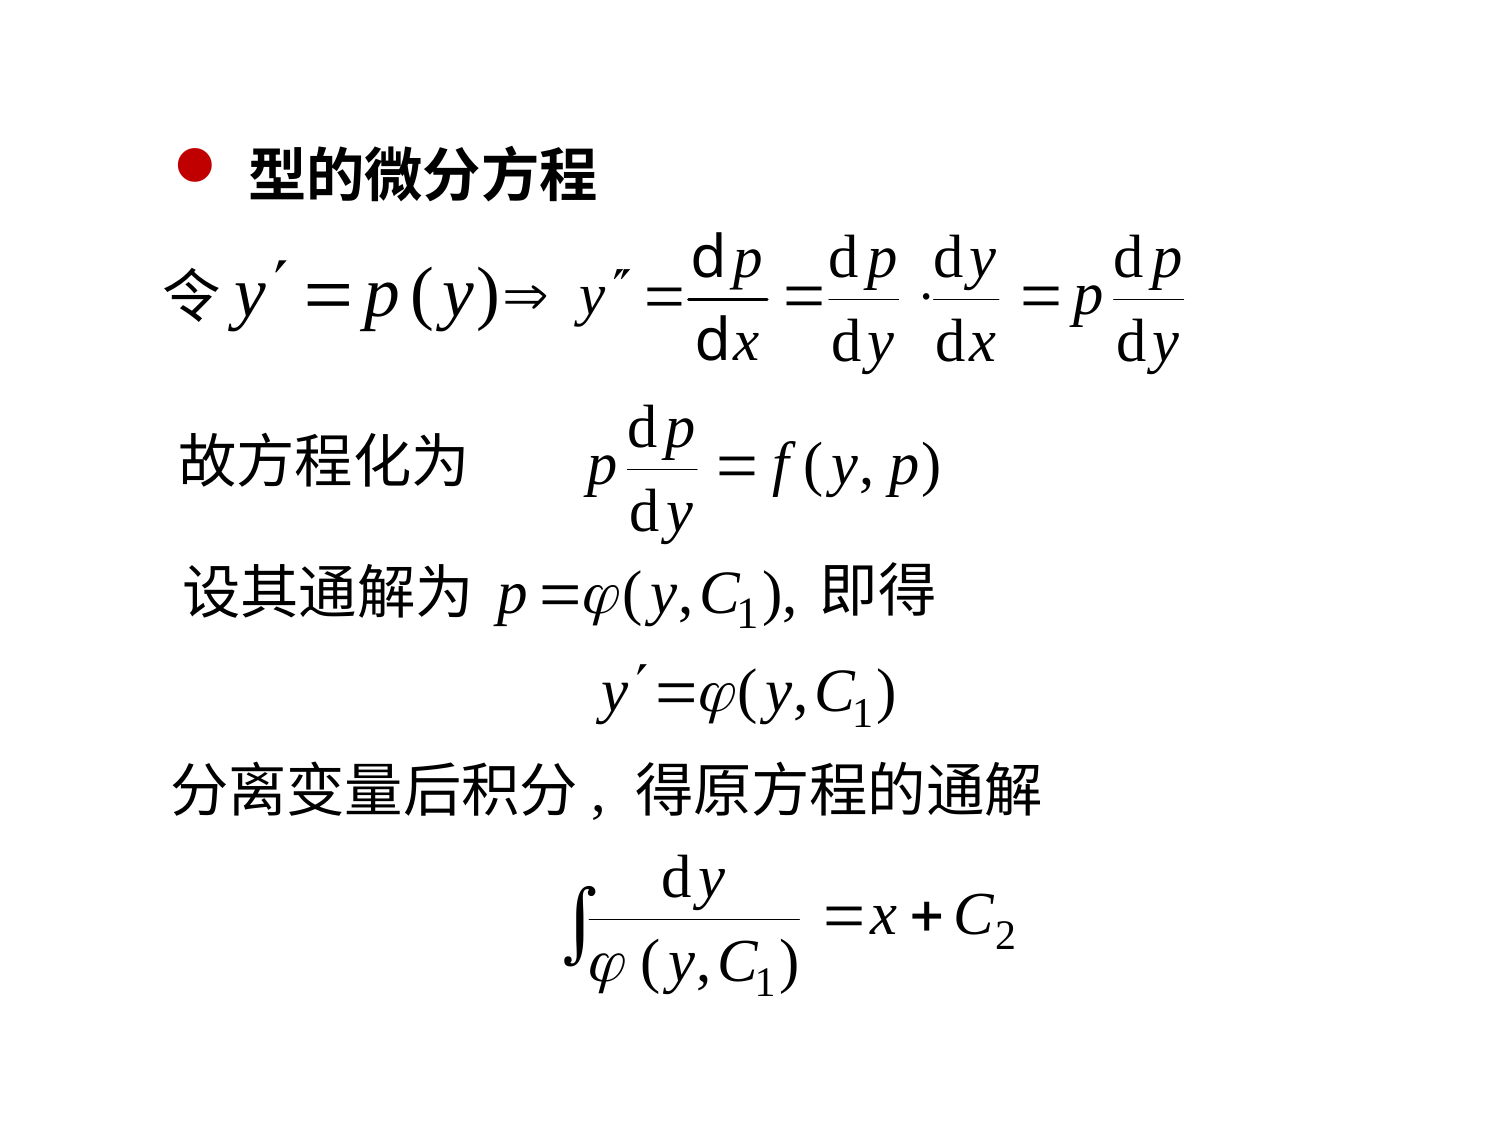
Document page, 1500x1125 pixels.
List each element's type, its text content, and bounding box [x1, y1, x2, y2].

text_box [550, 845, 1018, 1001]
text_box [575, 395, 944, 549]
text_box 分离变量后积分, 得原方程的通解 [155, 745, 1093, 831]
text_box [776, 225, 1003, 379]
text_box 令 [147, 251, 213, 337]
text_box 设其通解为 [167, 547, 506, 633]
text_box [216, 250, 490, 346]
text_box 故方程化为 [163, 416, 570, 502]
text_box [495, 215, 781, 389]
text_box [592, 658, 900, 732]
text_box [486, 560, 798, 634]
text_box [1014, 226, 1188, 379]
text_box 即得 [805, 546, 1056, 631]
